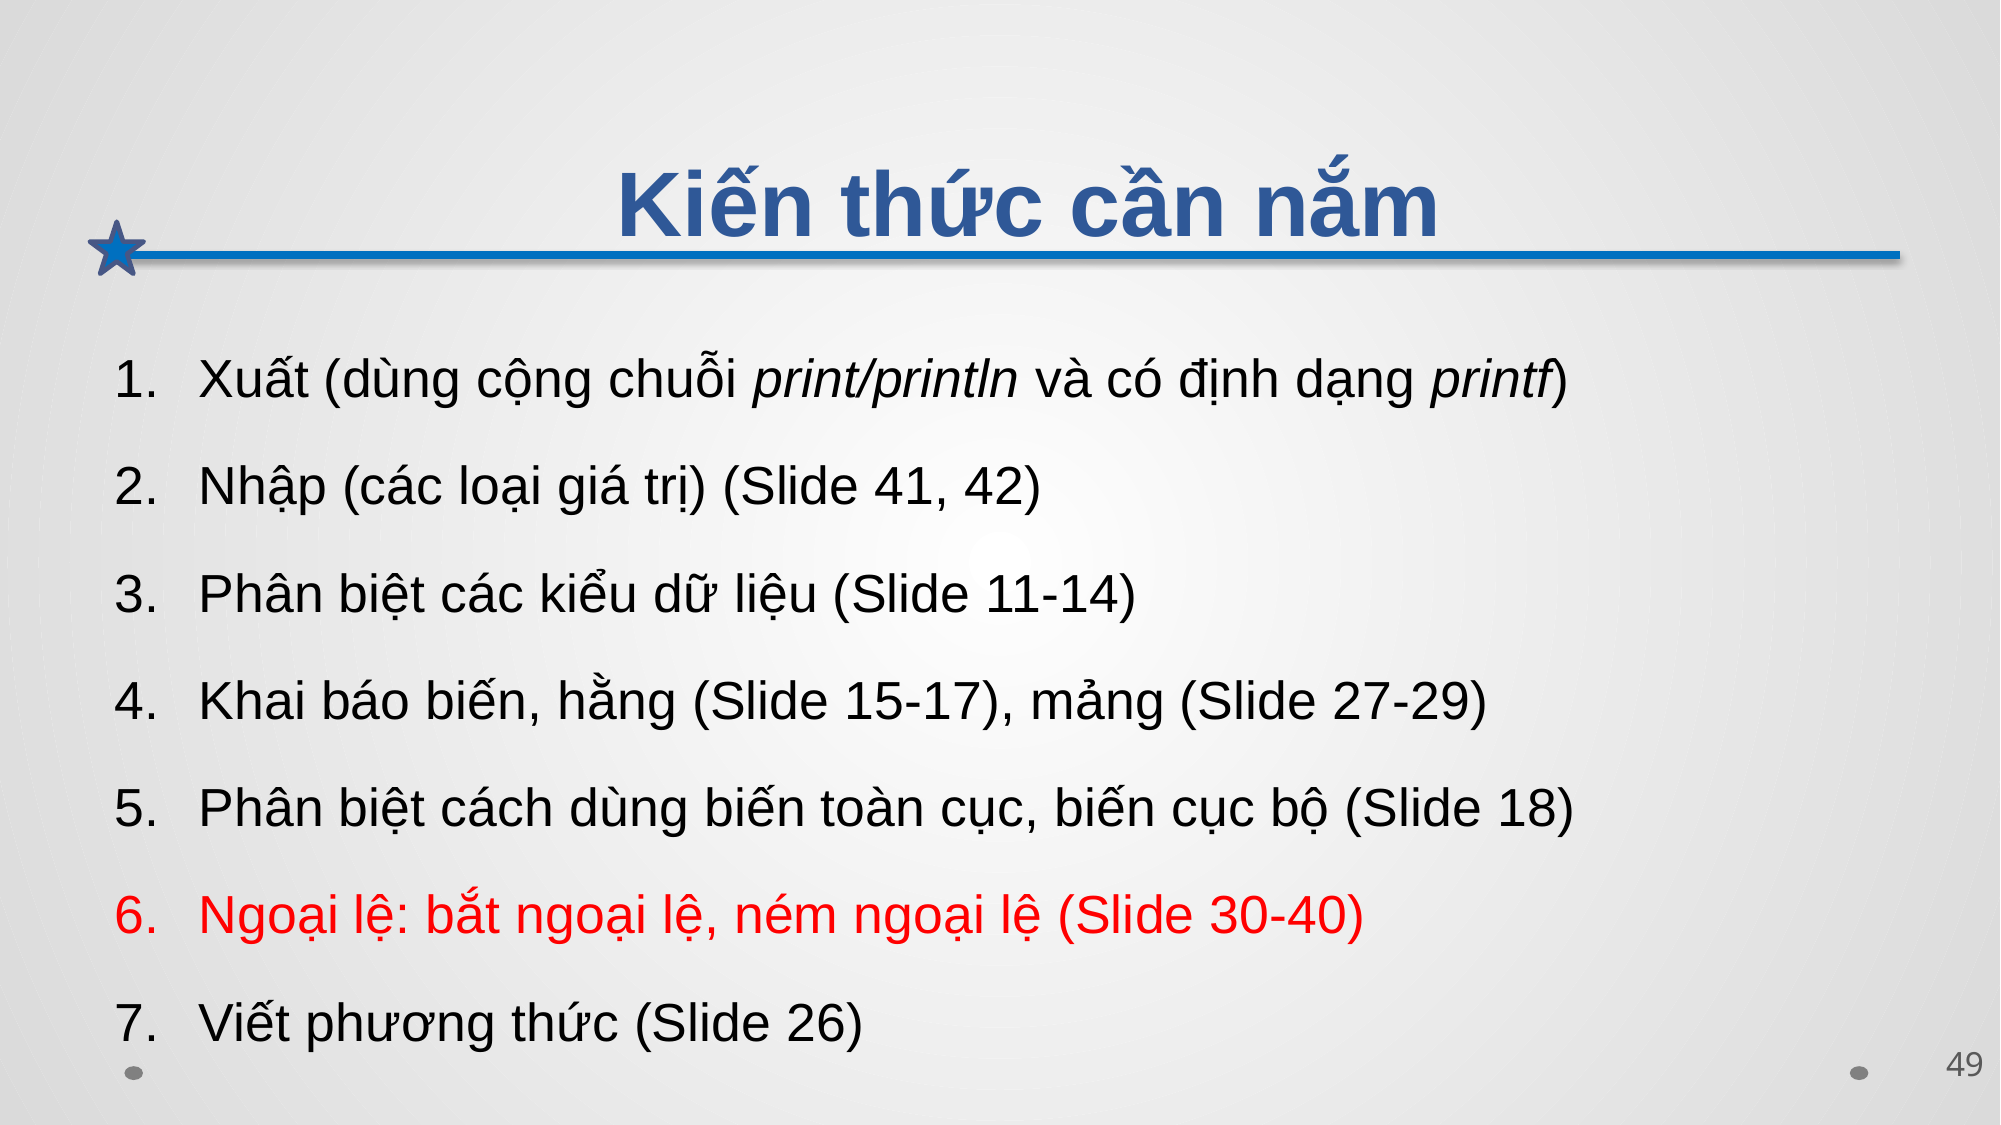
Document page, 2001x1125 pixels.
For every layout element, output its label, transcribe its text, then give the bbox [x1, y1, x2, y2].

title Kiến thức cần nắm [161, 28, 1897, 263]
slide_number 49 [1846, 1028, 1992, 1103]
list Xuất (dùng cộng chuỗi print/println và có định dạng printf) Nhập (các loại giá trị) (Slide 41, 42) Phân biệt các kiểu dữ liệu (Slide 11-14) Khai báo biến, hằng (Slide 15-17), mảng (Slide 27-29) Phân biệt cách dùng biến toàn cục, biến cục bộ (Slide 18) Ngoại lệ: bắt ngoại lệ, ném ngoại lệ (Slide 30-40) Viết phương thức (Slide 26) [99, 304, 1900, 1064]
